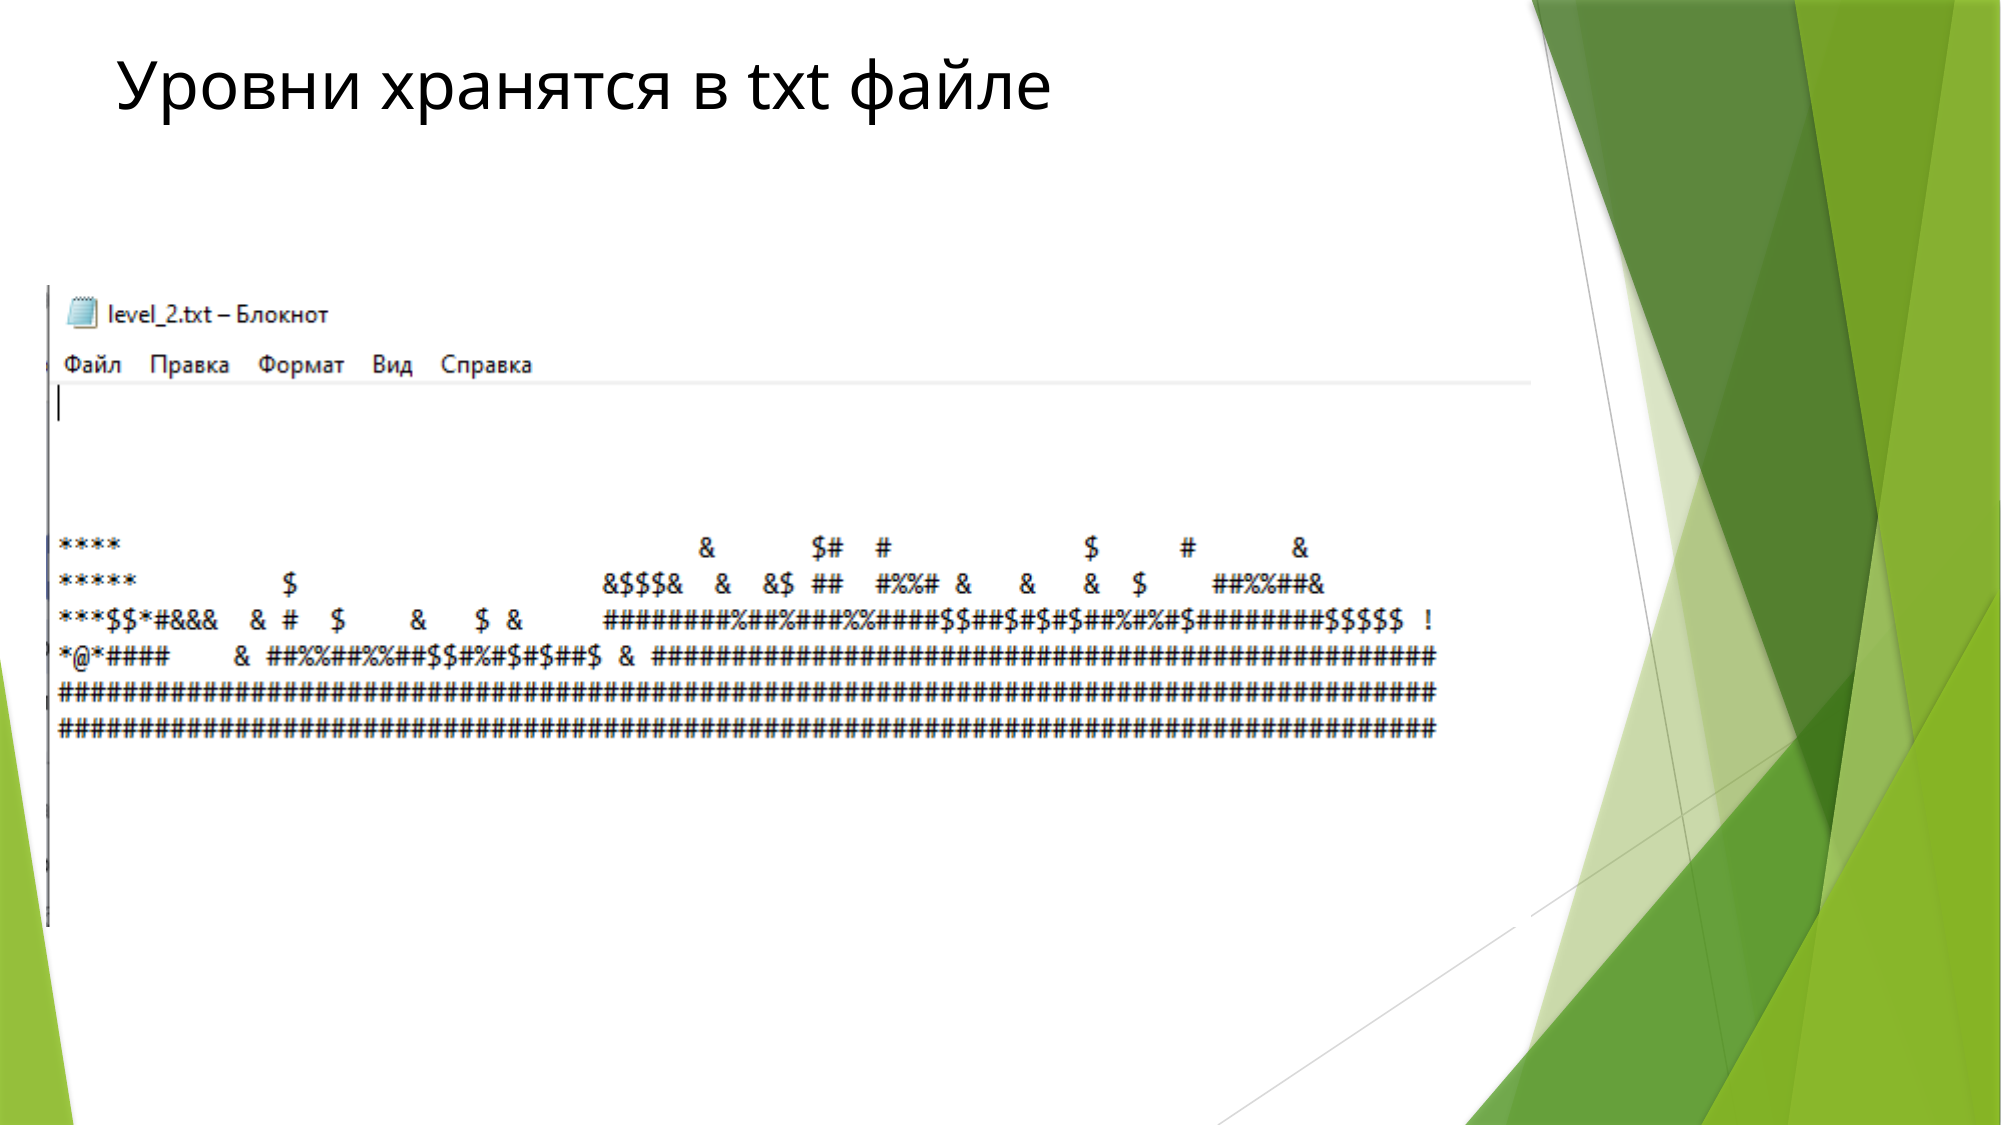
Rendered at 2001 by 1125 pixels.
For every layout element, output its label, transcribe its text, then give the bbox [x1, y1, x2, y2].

picture [45, 285, 1532, 928]
text_box Уровни хранятся в txt файле [101, 35, 1104, 131]
